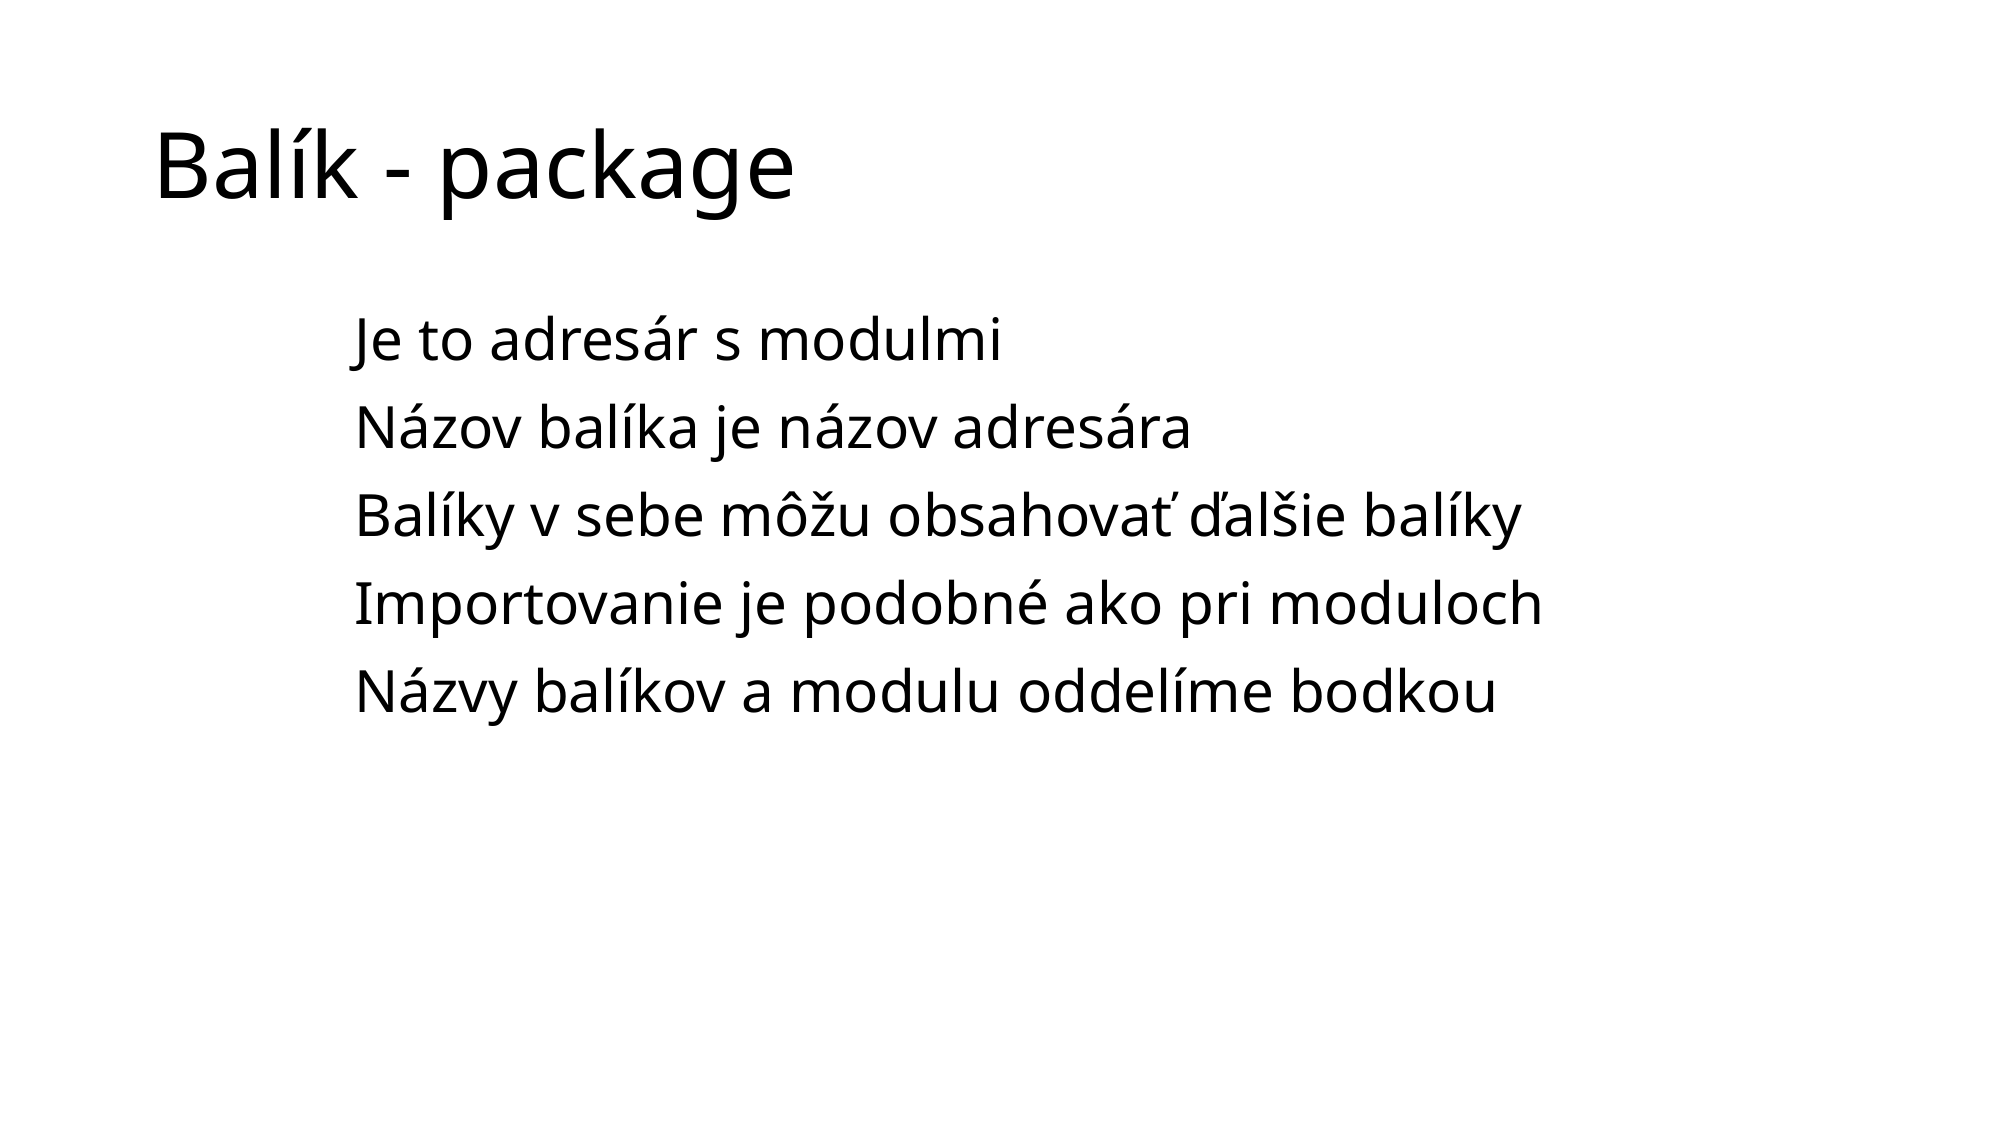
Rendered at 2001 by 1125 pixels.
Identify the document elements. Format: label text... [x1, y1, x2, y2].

list Je to adresár s modulmi Názov balíka je názov adresára Balíky v sebe môžu obsahovať ďalšie balíky Importovanie je podobné ako pri moduloch Názvy balíkov a modulu oddelíme bodkou [339, 302, 1756, 995]
title Balík - package [137, 59, 1863, 278]
